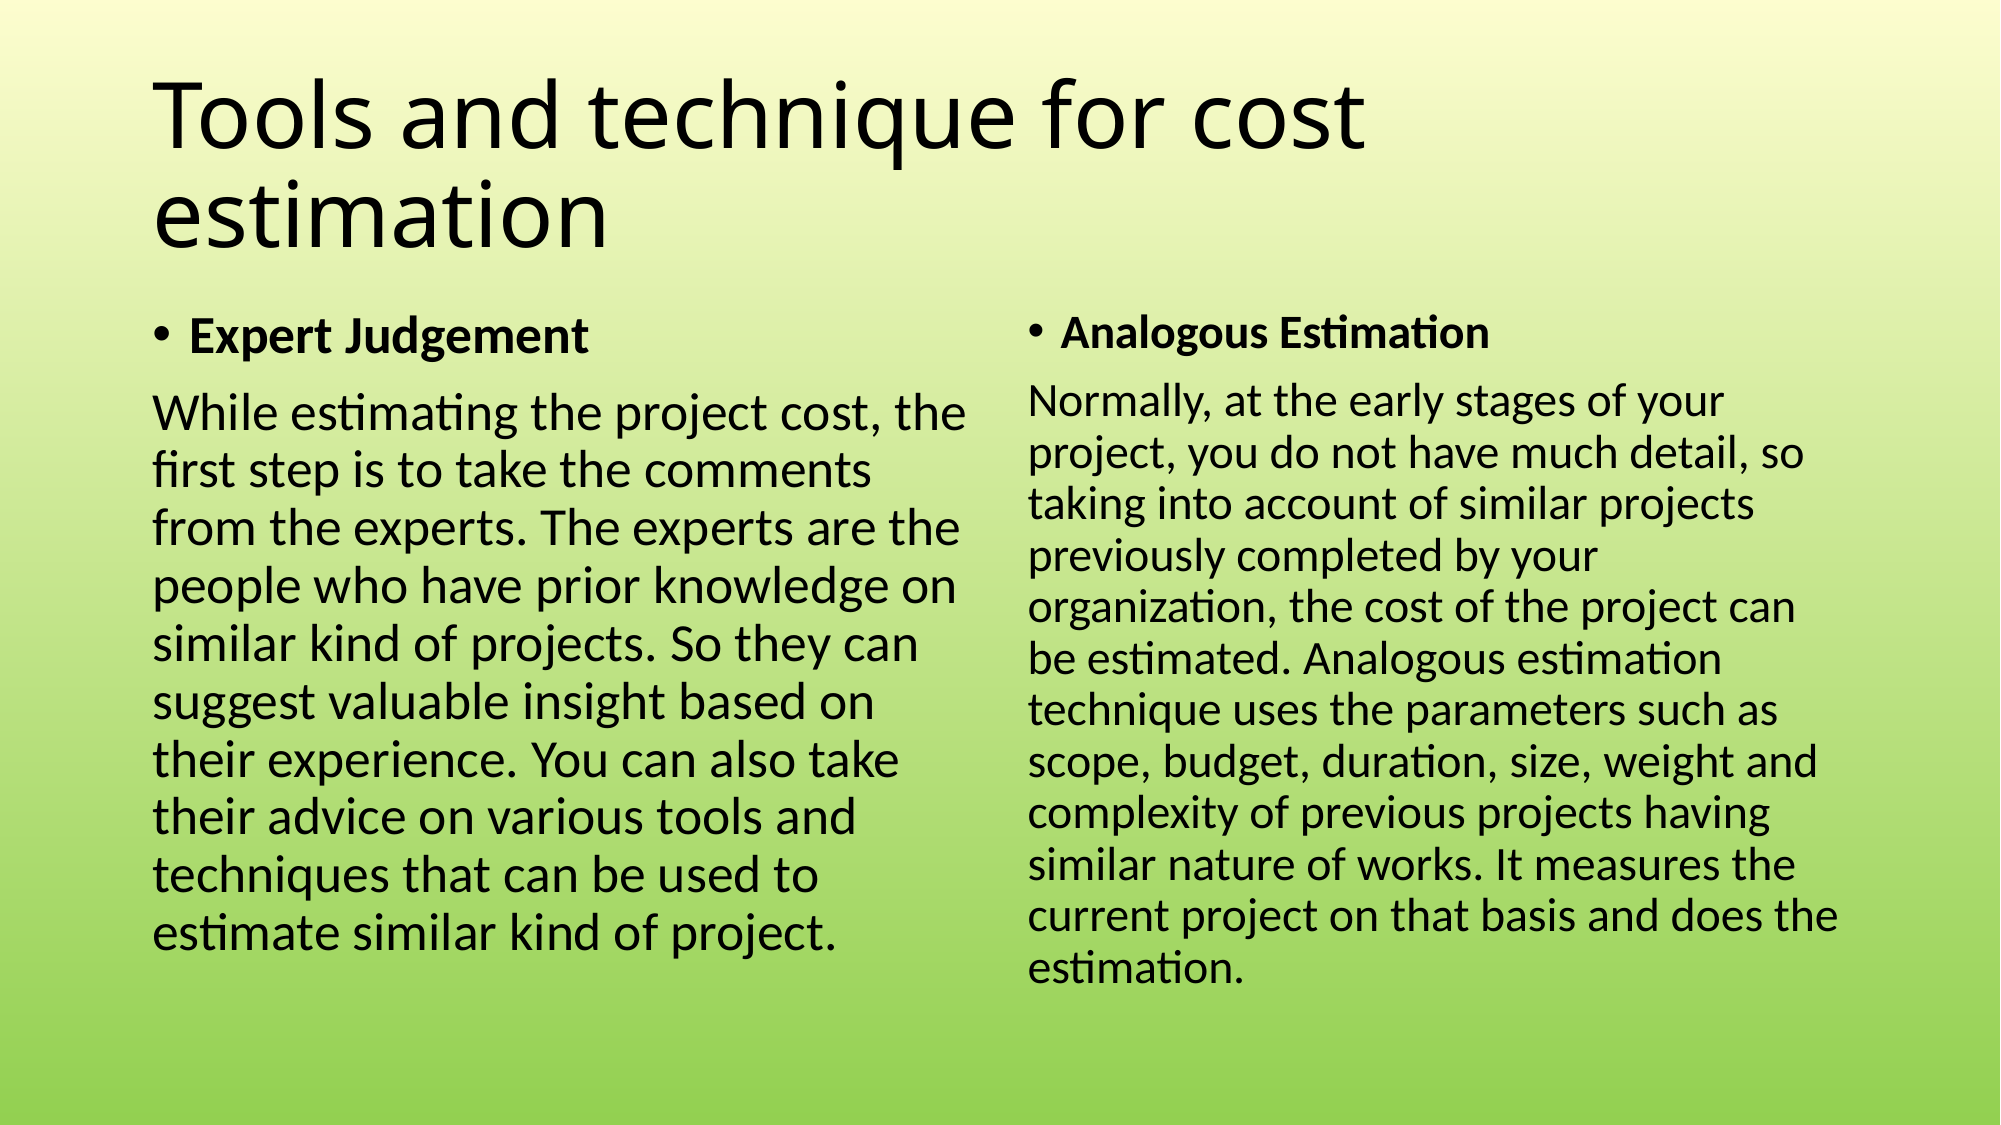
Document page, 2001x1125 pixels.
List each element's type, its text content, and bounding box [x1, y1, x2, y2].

list Expert Judgement While estimating the project cost, the first step is to take the comments from the experts. The experts are the people who have prior knowledge on similar kind of projects. So they can suggest valuable insight based on their experience. You can also take their advice on various tools and techniques that can be used to estimate similar kind of project. [137, 299, 988, 1014]
list Analogous Estimation Normally, at the early stages of your project, you do not have much detail, so taking into account of similar projects previously completed by your organization, the cost of the project can be estimated. Analogous estimation technique uses the parameters such as scope, budget, duration, size, weight and complexity of previous projects having similar nature of works. It measures the current project on that basis and does the estimation. [1012, 299, 1863, 1014]
title Tools and technique for cost estimation [137, 59, 1863, 278]
